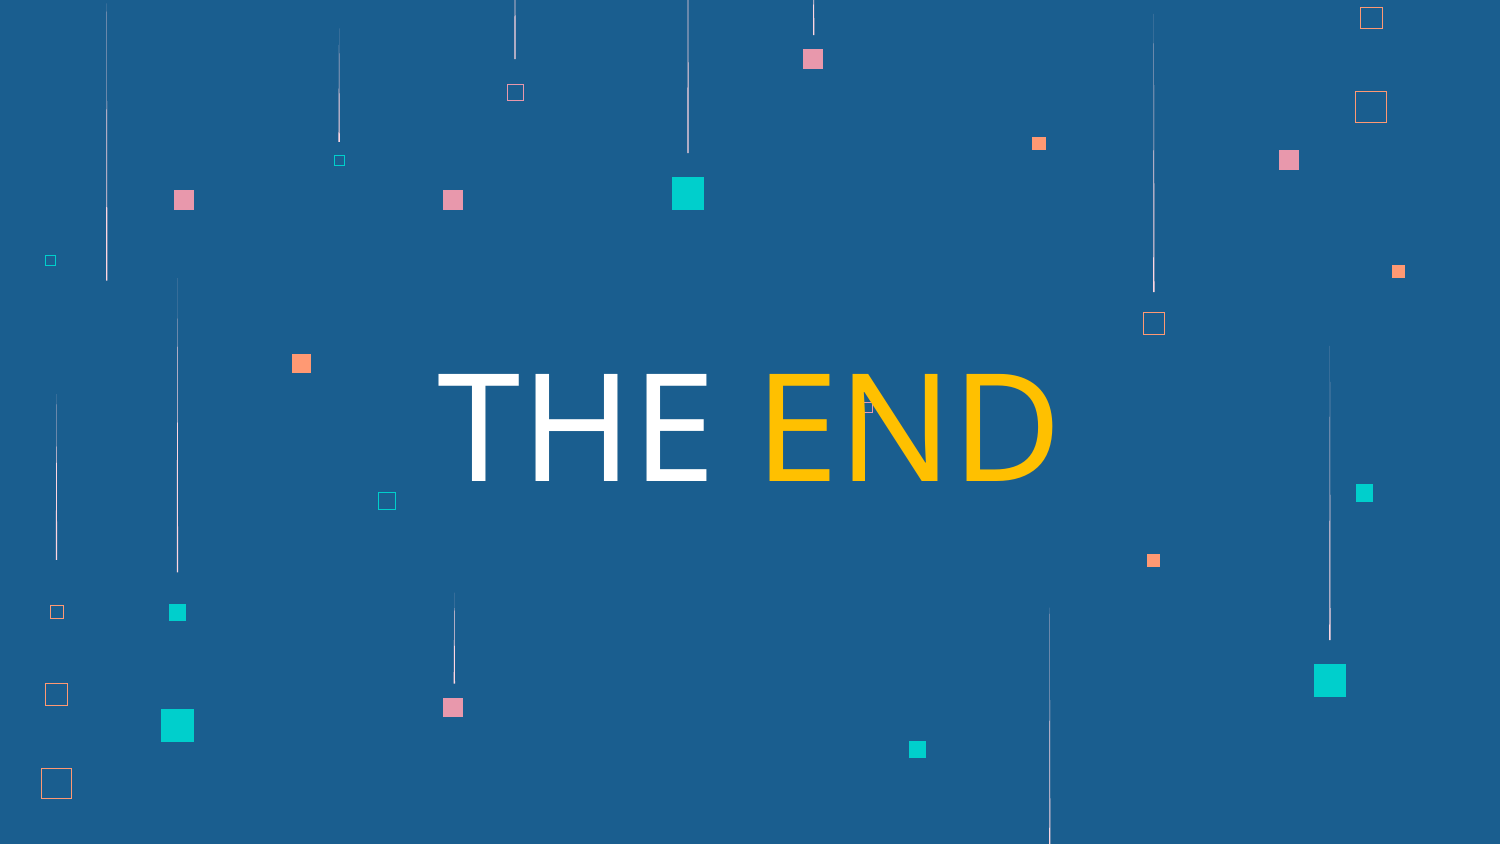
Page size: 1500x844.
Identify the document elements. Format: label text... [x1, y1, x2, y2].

title THE END [334, 245, 1166, 599]
